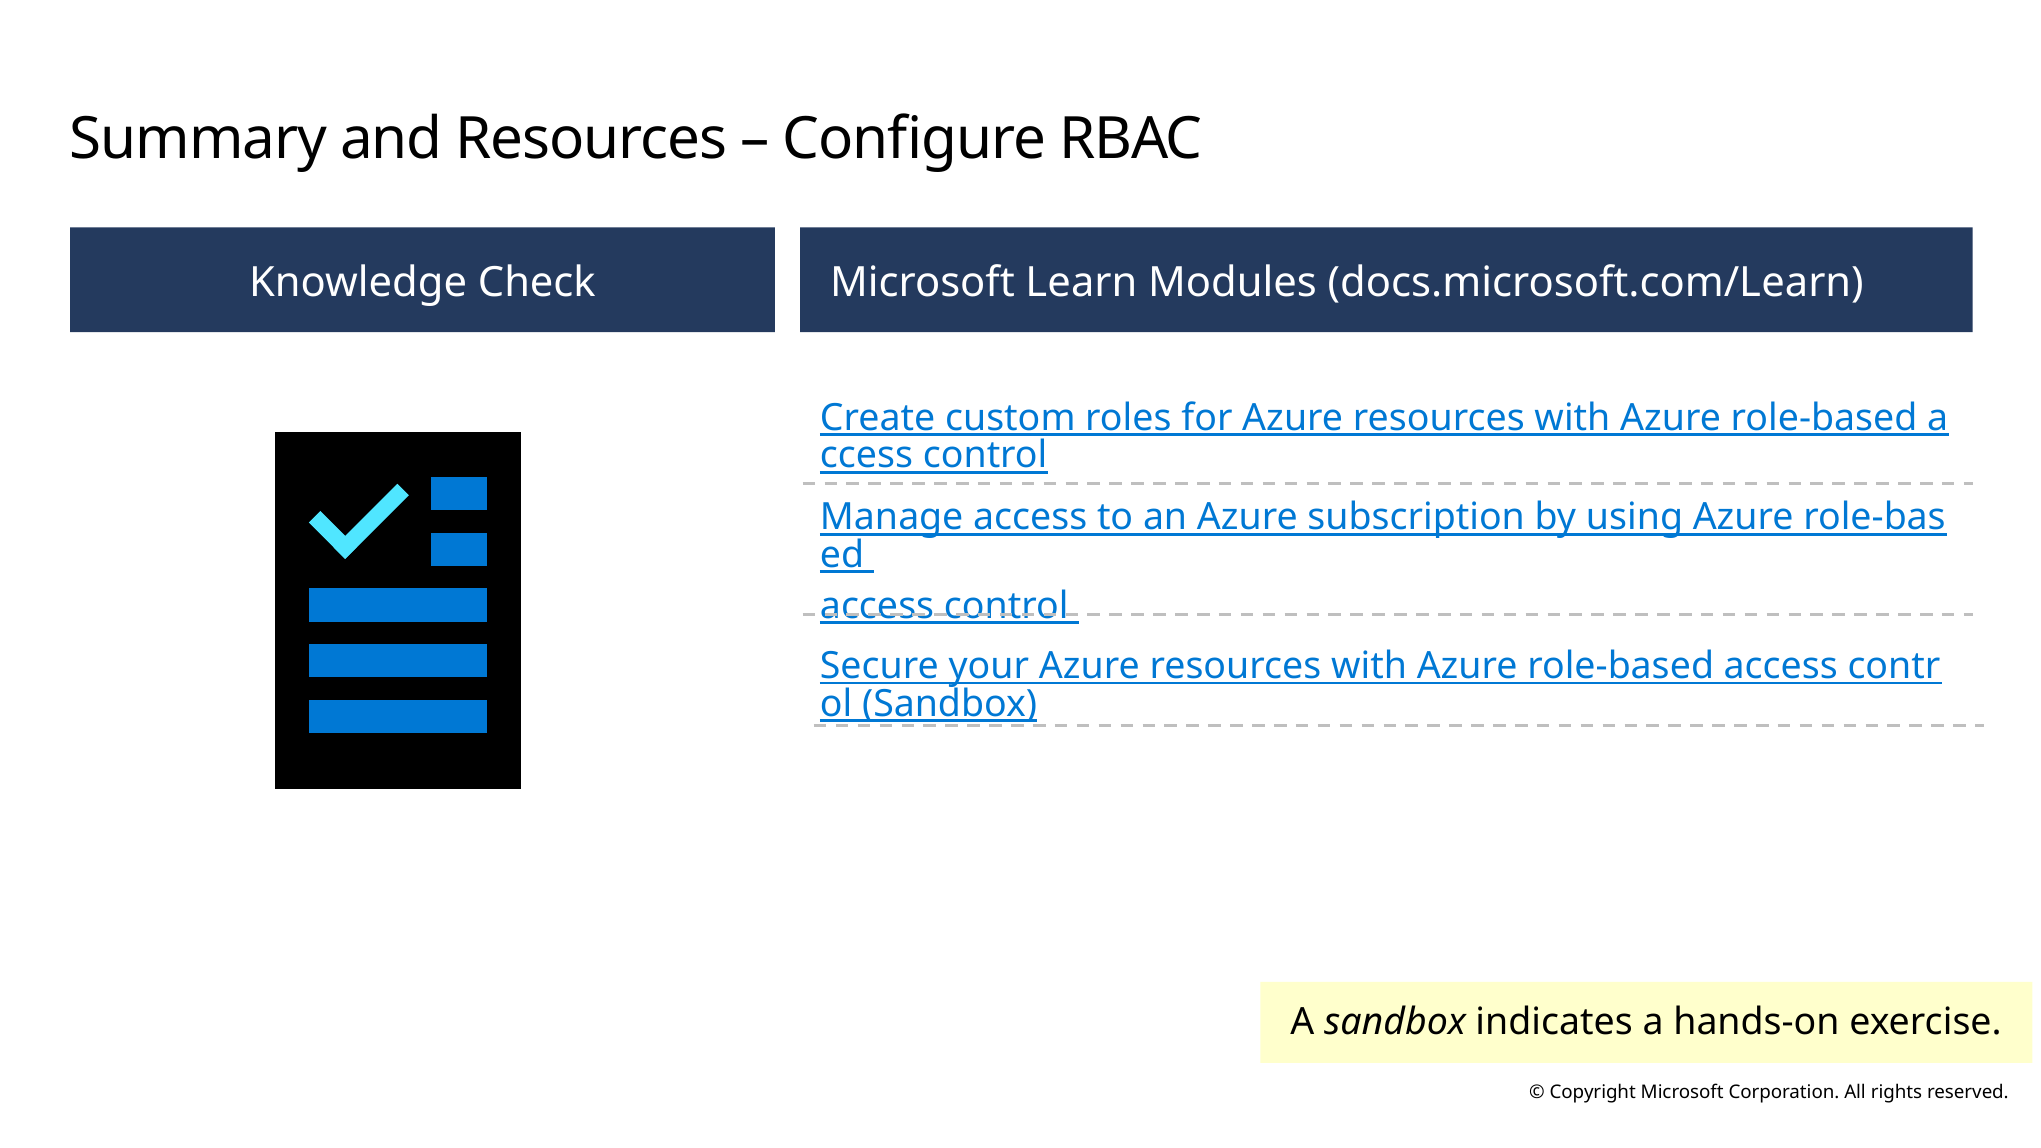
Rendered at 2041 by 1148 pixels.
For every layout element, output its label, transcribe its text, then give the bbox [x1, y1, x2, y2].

text_box Knowledge Check [70, 227, 775, 333]
text_box Manage access to an Azure subscription by using Azure role-based access control [802, 490, 1973, 597]
text_box A sandbox indicates a hands-on exercise. [1260, 981, 2033, 1063]
text_box Create custom roles for Azure resources with Azure role-based access control [802, 365, 1973, 472]
text_box Secure your Azure resources with Azure role-based access control (Sandbox) [802, 621, 1973, 712]
text_box Microsoft Learn Modules (docs.microsoft.com/Learn) [800, 227, 1973, 333]
picture [275, 432, 521, 790]
title Summary and Resources – Configure RBAC [70, 103, 1969, 172]
